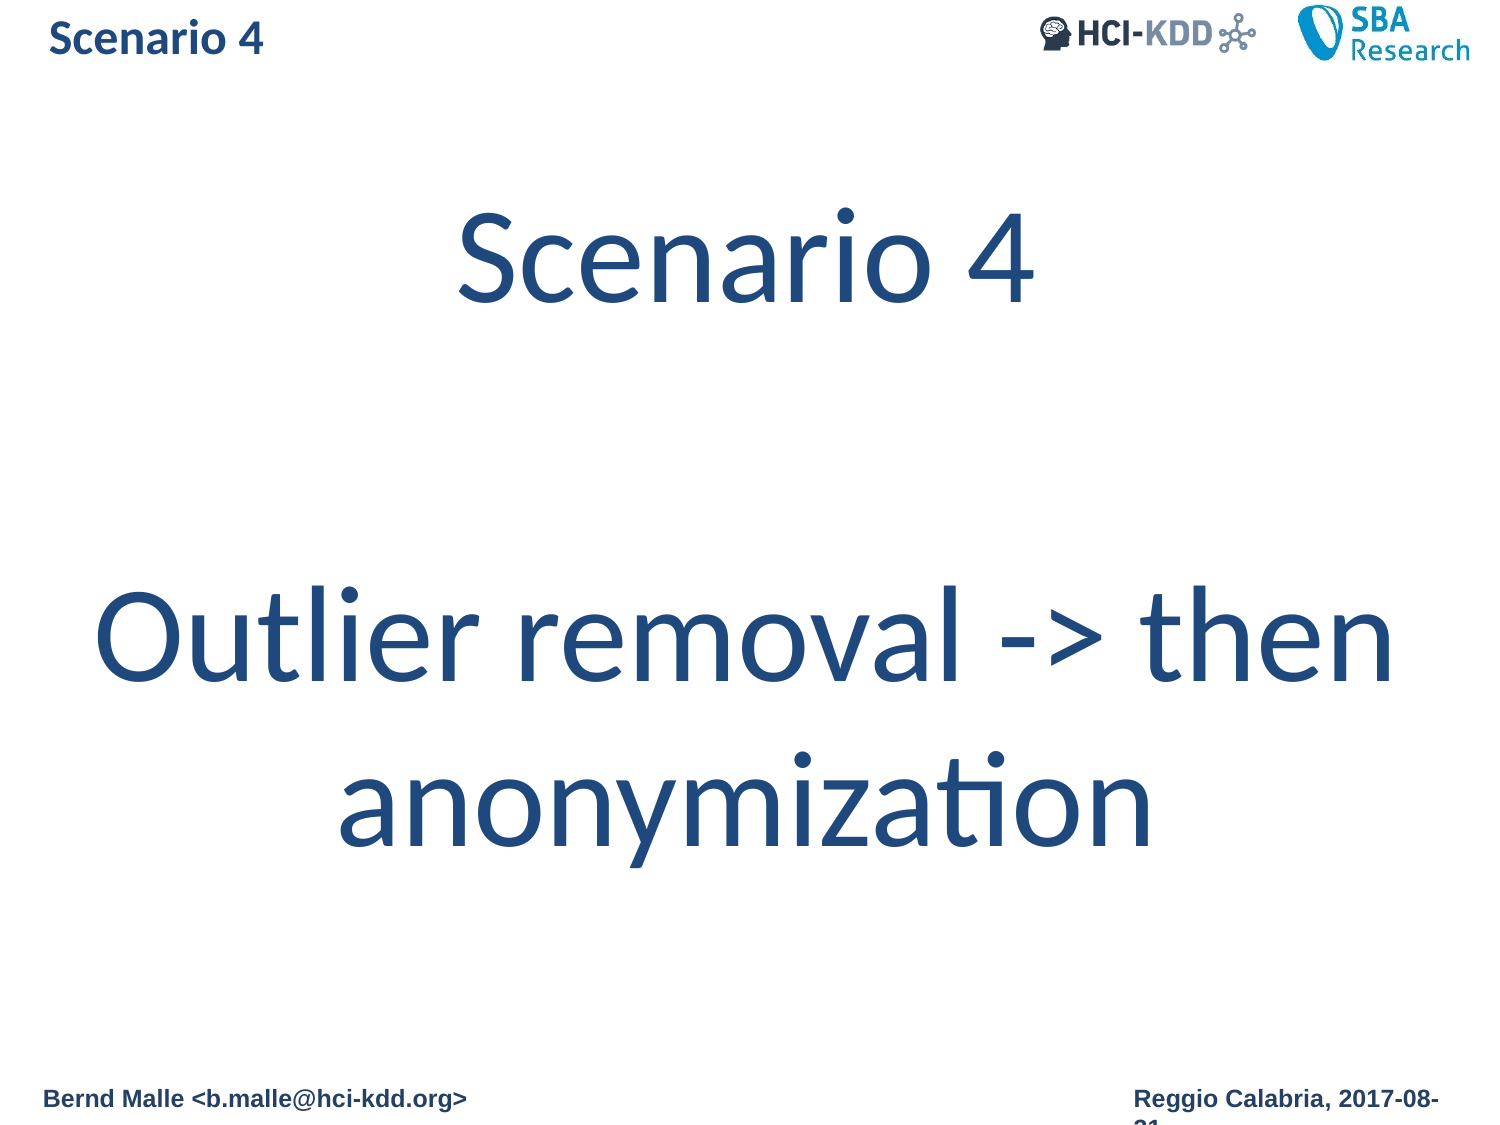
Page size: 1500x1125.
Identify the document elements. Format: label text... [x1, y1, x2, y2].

list Scenario 4 Outlier removal -> then anonymization [13, 157, 1479, 1045]
picture [1040, 0, 1256, 83]
picture [1298, 4, 1469, 61]
title Scenario 4 [40, 0, 1042, 71]
